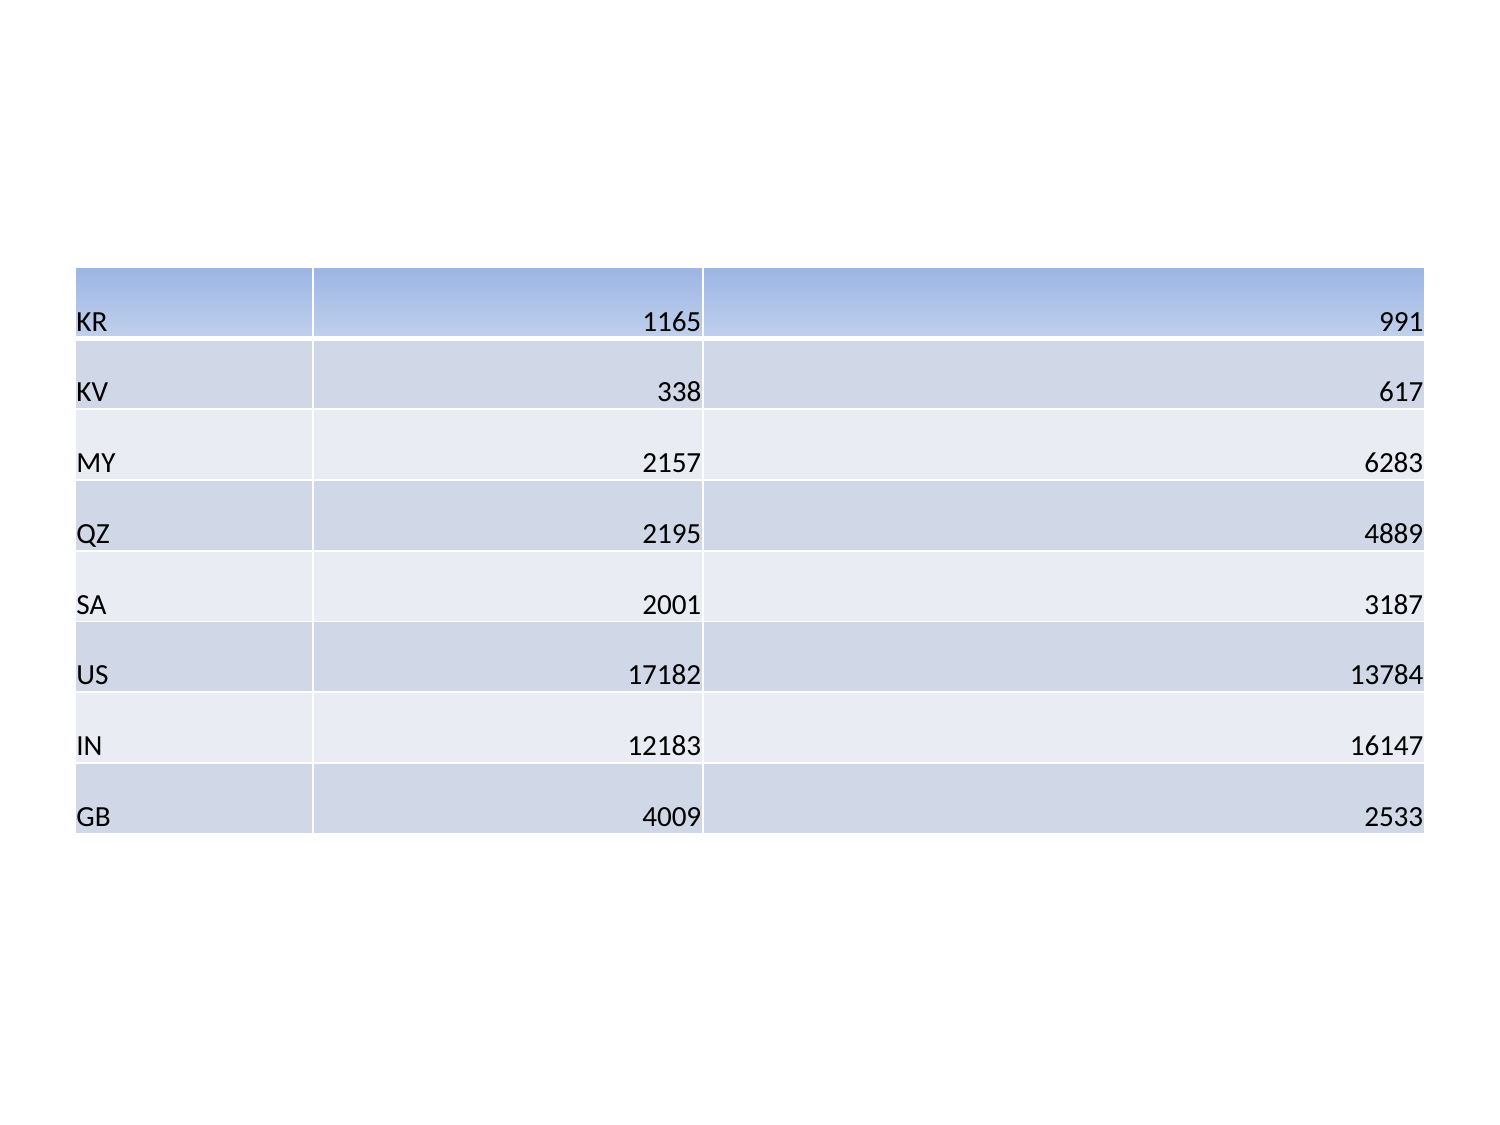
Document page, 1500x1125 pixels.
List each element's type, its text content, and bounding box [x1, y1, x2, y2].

table_cell GB [76, 764, 312, 833]
table_cell MY [76, 410, 312, 479]
table_cell 617 [704, 341, 1424, 408]
table_cell 2533 [704, 764, 1424, 833]
table_cell 3187 [704, 552, 1424, 621]
table_cell SA [76, 552, 312, 621]
table_cell 4889 [704, 481, 1424, 550]
table_cell 4009 [314, 764, 702, 833]
table_cell 16147 [704, 693, 1424, 762]
table_cell 6283 [704, 410, 1424, 479]
table_cell 2157 [314, 410, 702, 479]
table_cell 17182 [314, 622, 702, 691]
table_cell 2001 [314, 552, 702, 621]
table_cell 13784 [704, 622, 1424, 691]
table_cell 2195 [314, 481, 702, 550]
table_cell US [76, 622, 312, 691]
table_header 1165 [314, 268, 702, 336]
table_cell IN [76, 693, 312, 762]
table_cell KV [76, 341, 312, 408]
table_cell 338 [314, 341, 702, 408]
table_header KR [76, 268, 312, 336]
table_header 991 [704, 268, 1424, 336]
table_cell 12183 [314, 693, 702, 762]
table_cell QZ [76, 481, 312, 550]
